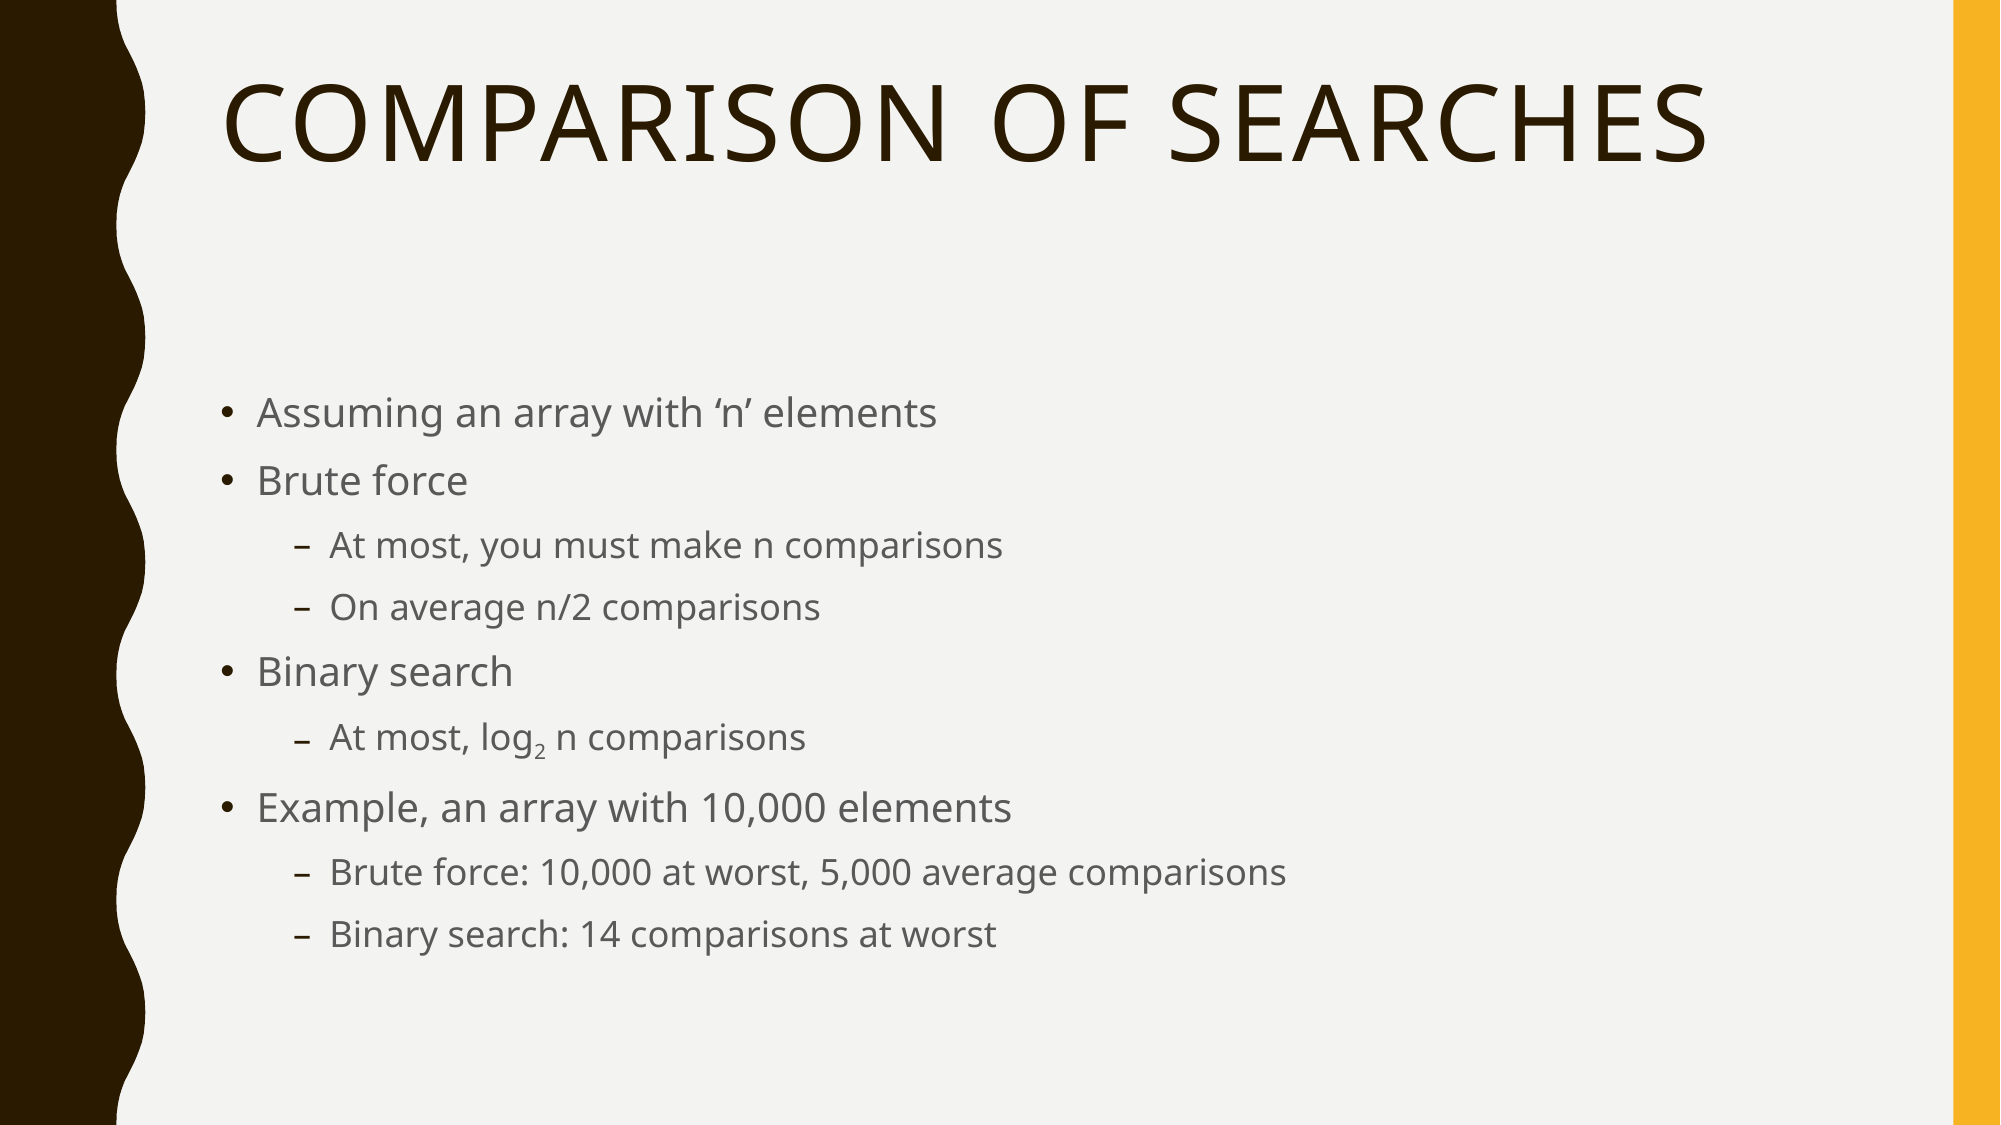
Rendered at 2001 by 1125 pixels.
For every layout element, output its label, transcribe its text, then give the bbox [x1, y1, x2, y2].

list Assuming an array with ‘n’ elements Brute force At most, you must make n comparisons On average n/2 comparisons Binary search At most, log2 n comparisons Example, an array with 10,000 elements Brute force: 10,000 at worst, 5,000 average comparisons Binary search: 14 comparisons at worst [205, 375, 1875, 965]
title Comparison of Searches [205, 62, 1875, 308]
